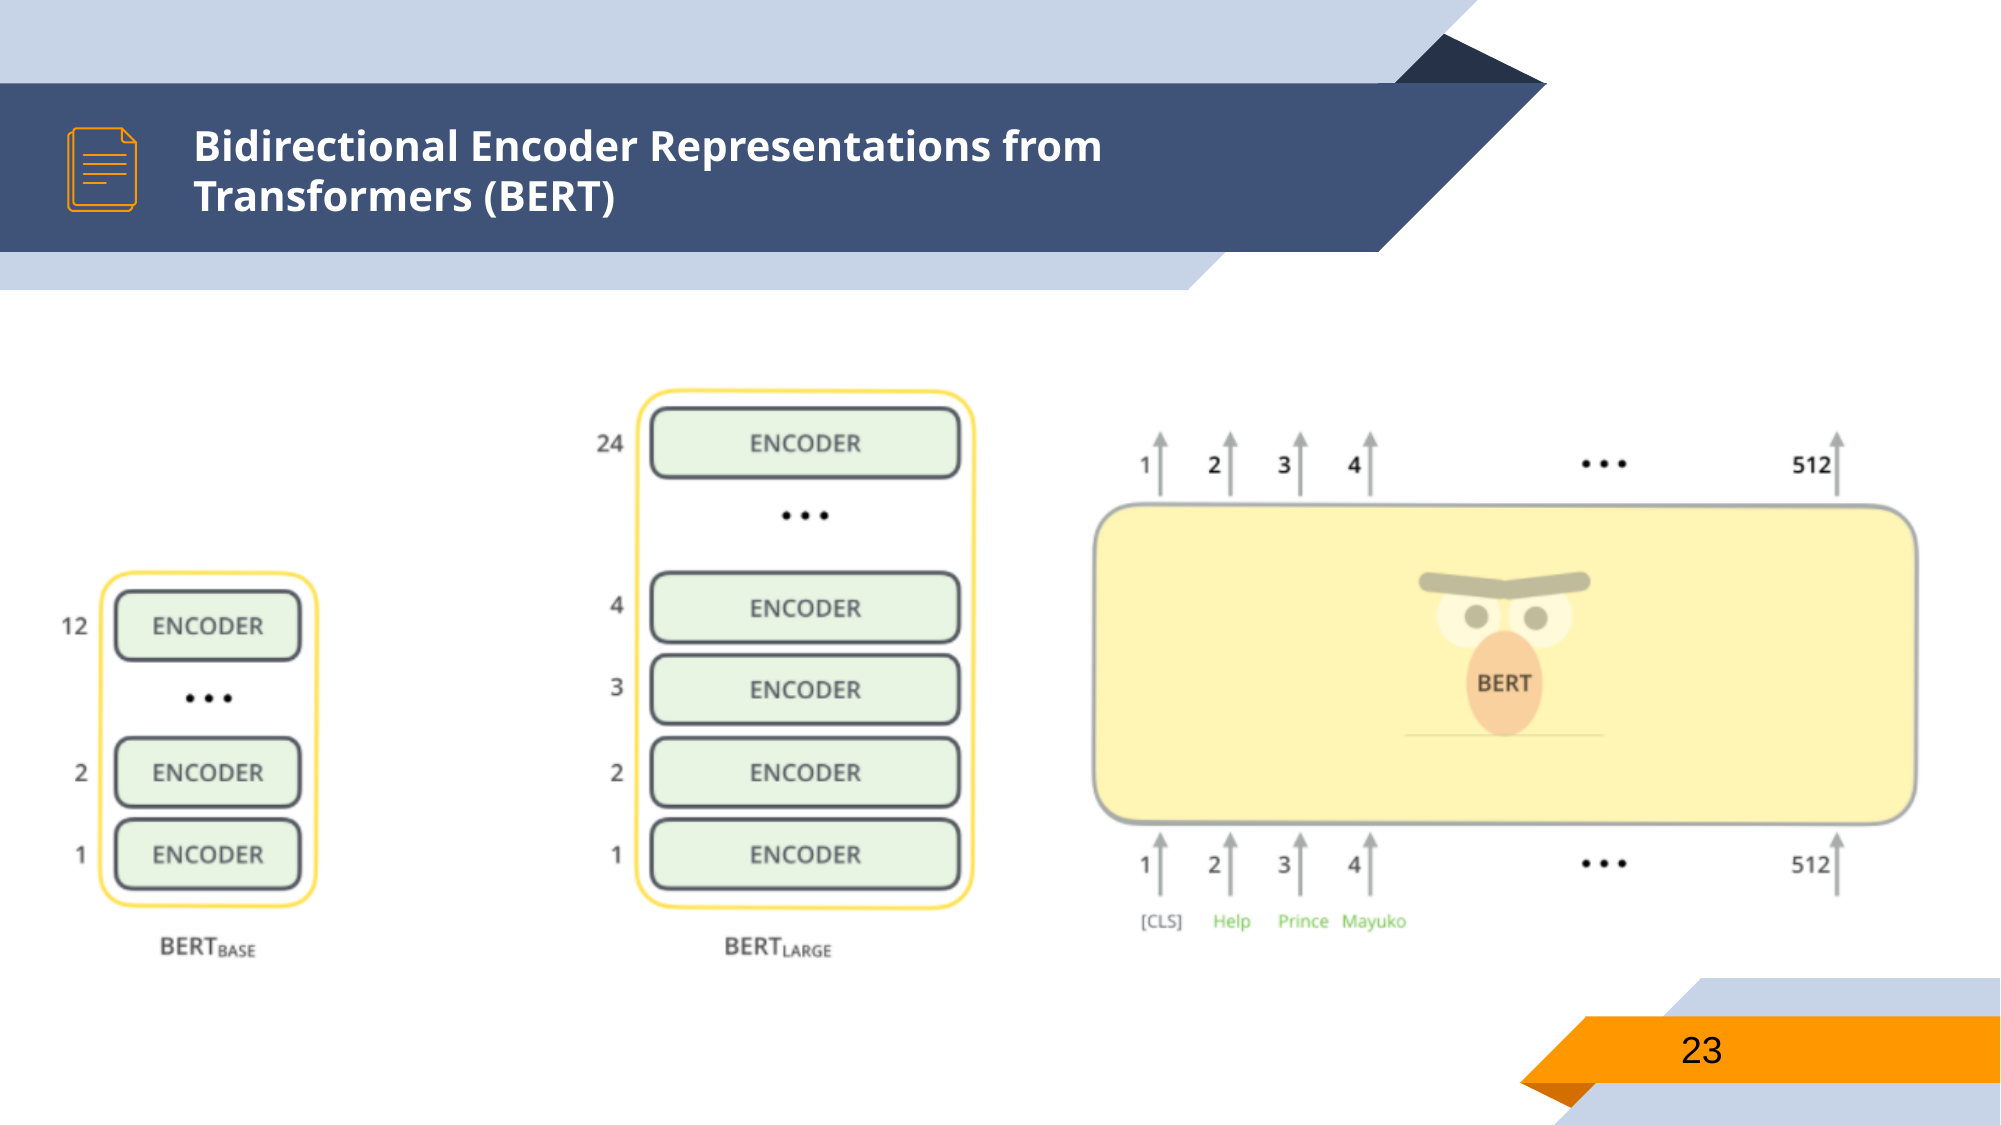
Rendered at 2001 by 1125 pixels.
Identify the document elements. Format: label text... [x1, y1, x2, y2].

title Bidirectional Encoder Representations from Transformers (BERT) [178, 85, 1380, 254]
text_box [68, 128, 137, 212]
slide_number 23 [1666, 1014, 1992, 1084]
picture [1056, 397, 1952, 977]
picture [38, 343, 1034, 1031]
